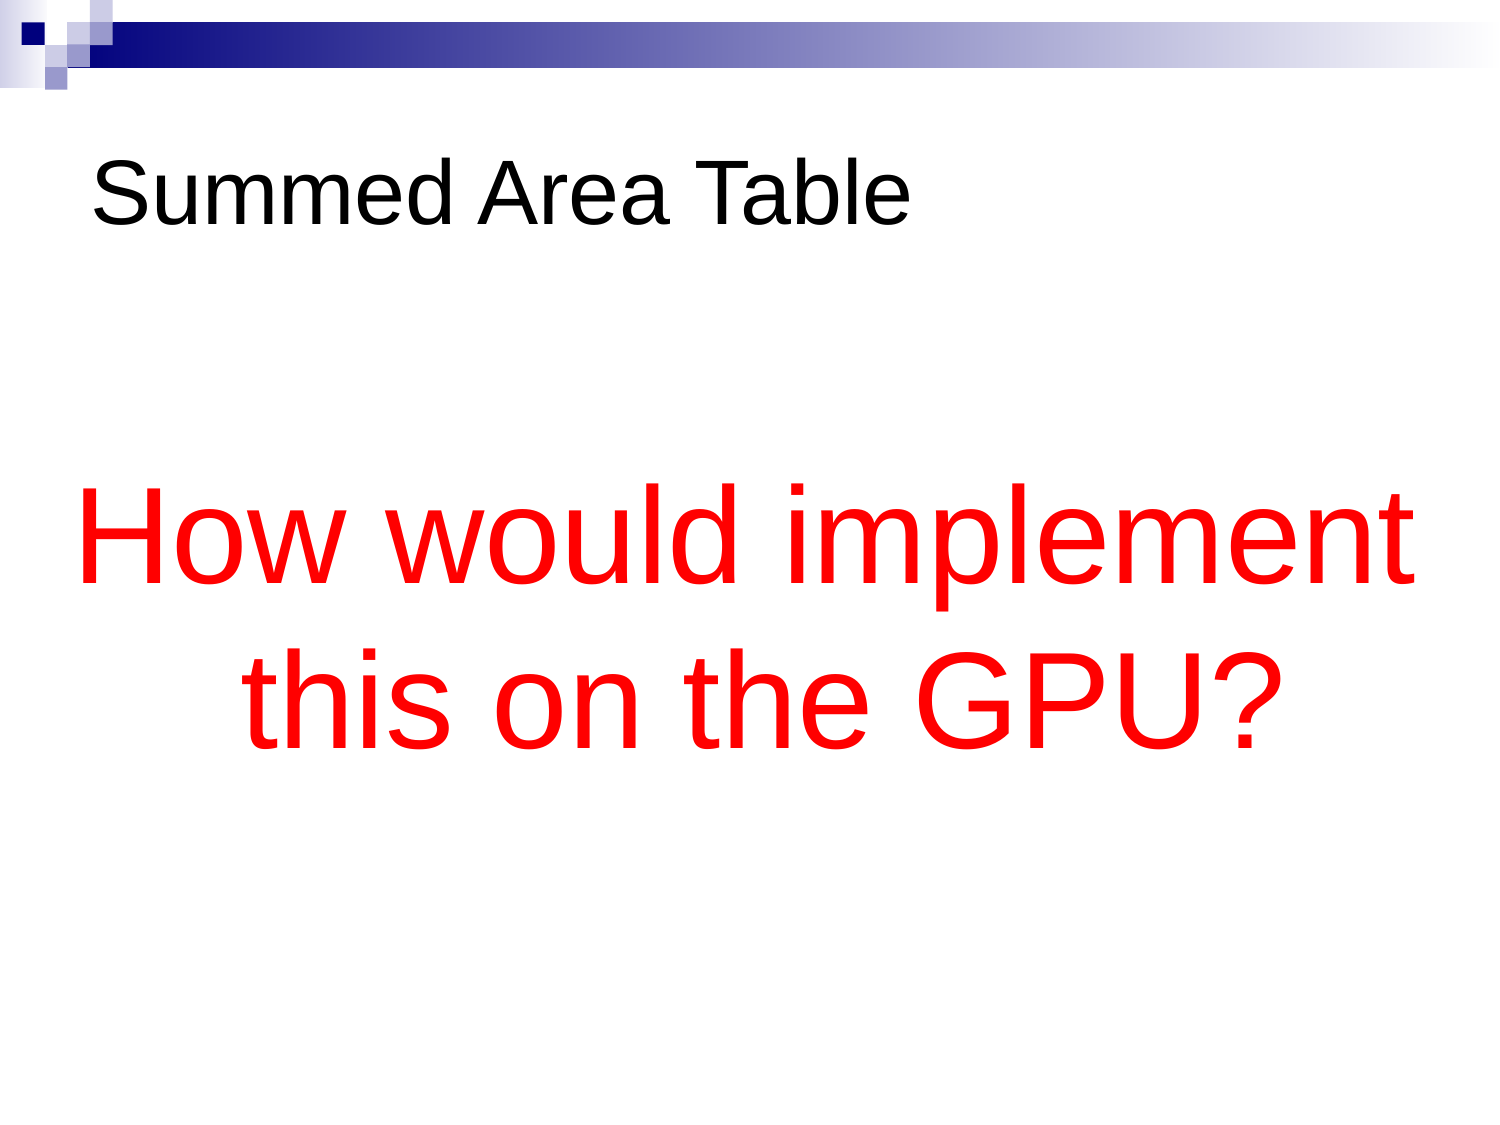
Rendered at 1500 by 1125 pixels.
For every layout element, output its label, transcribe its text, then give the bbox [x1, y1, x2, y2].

text_box How would implement this on the GPU? [57, 439, 1471, 784]
title Summed Area Table [75, 75, 1425, 300]
text_box 5 [778, 22, 783, 67]
text_box 1 [689, 22, 693, 67]
